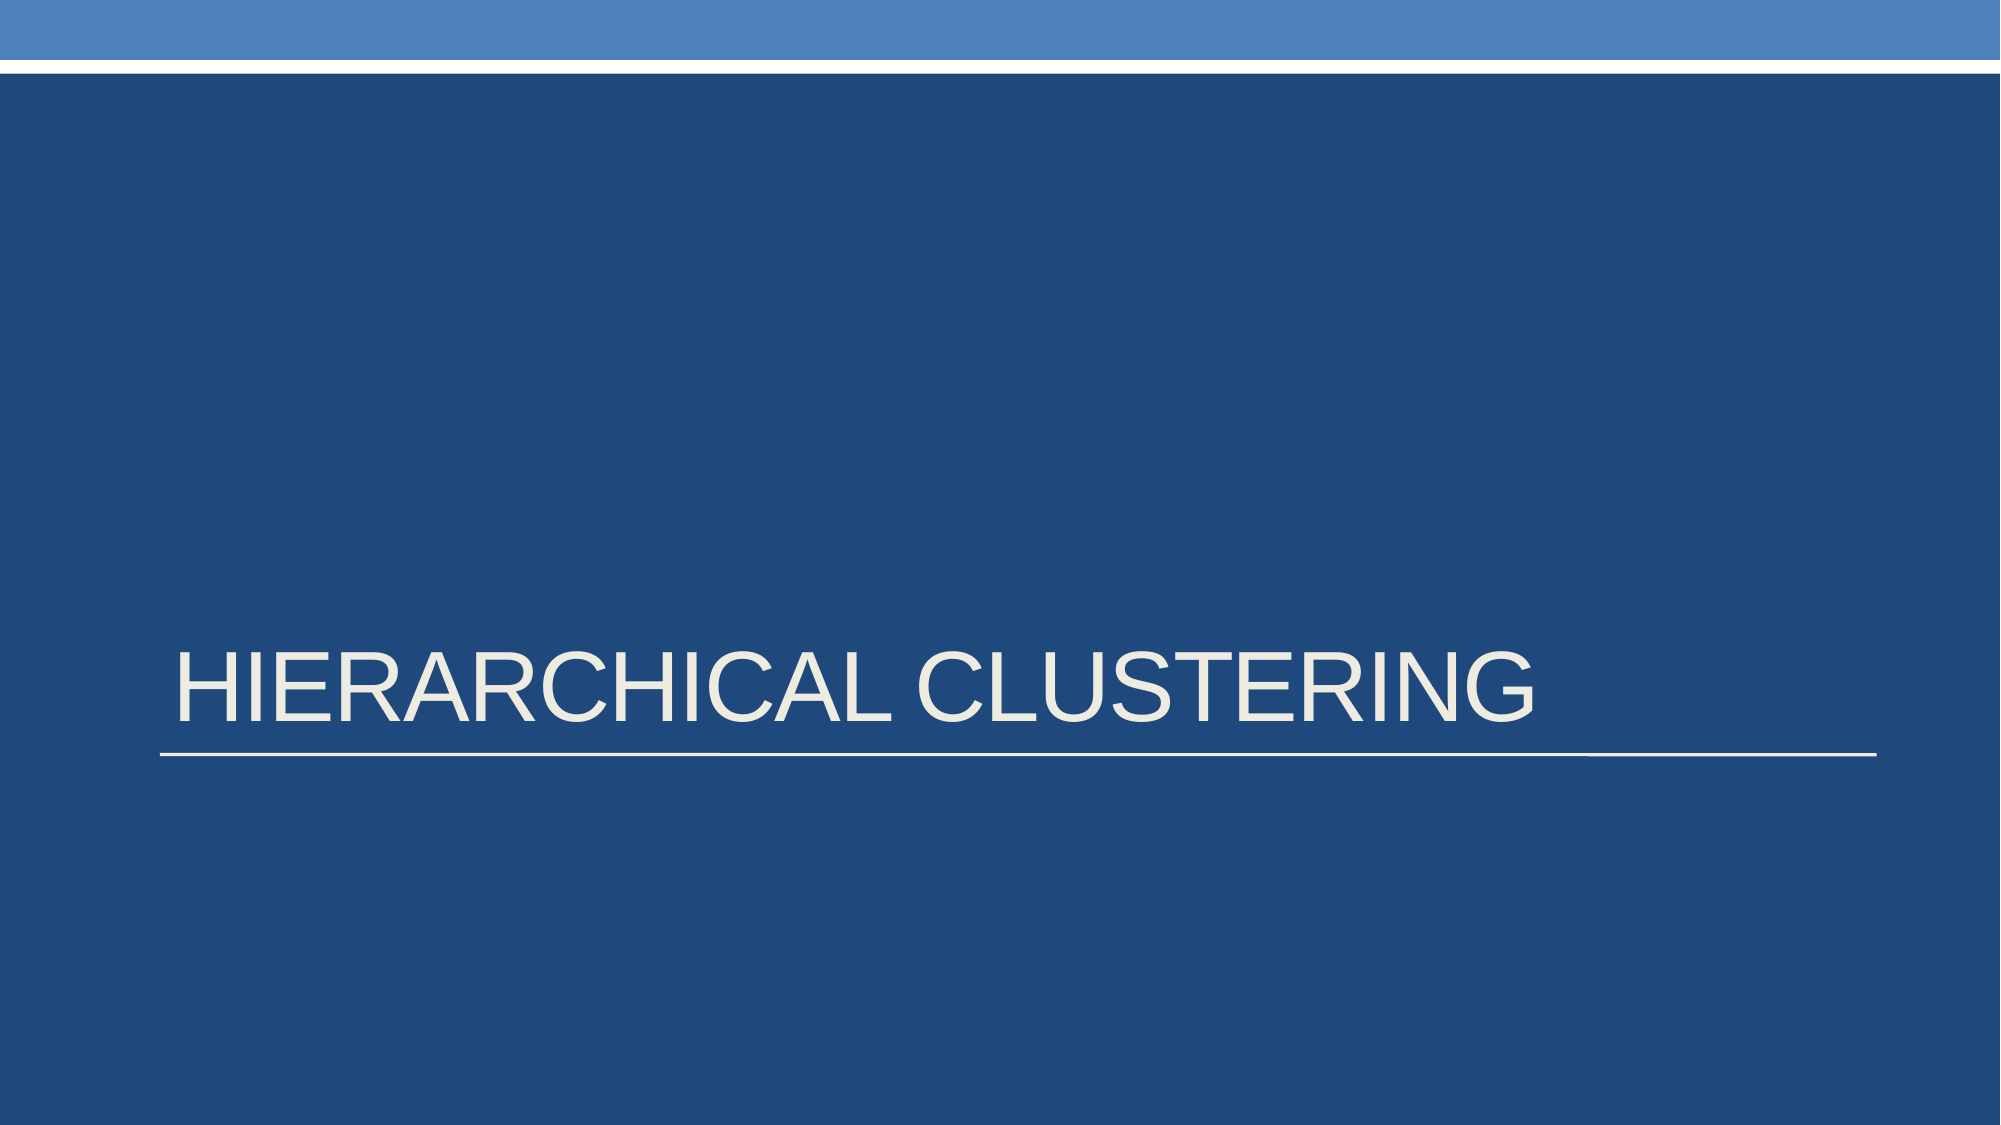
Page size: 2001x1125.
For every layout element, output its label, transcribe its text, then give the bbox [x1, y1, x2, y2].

title HIERARCHICAL CLUSTERING [157, 387, 1858, 749]
